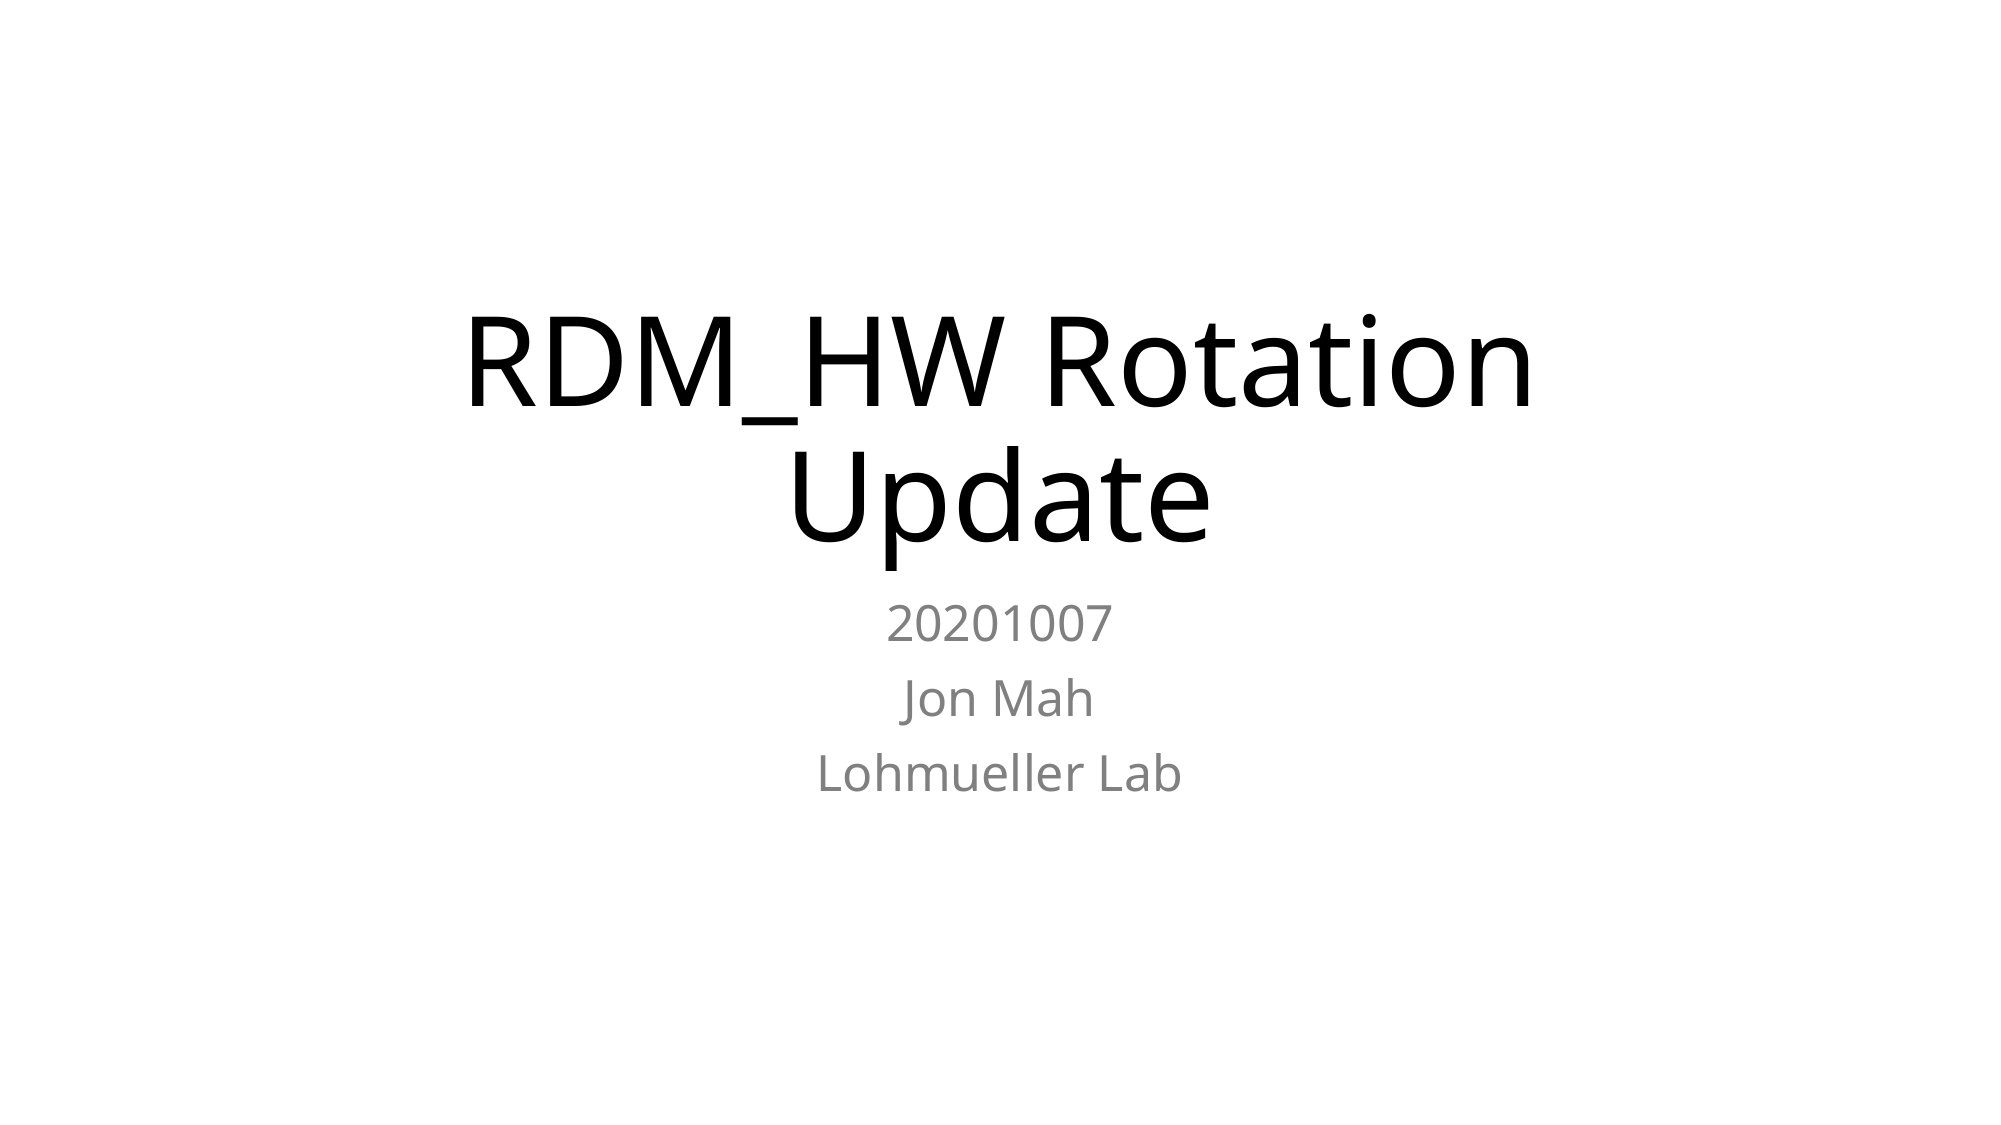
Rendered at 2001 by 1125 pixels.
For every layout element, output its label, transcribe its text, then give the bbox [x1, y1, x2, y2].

subtitle 20201007 Jon Mah Lohmueller Lab [249, 590, 1750, 863]
title RDM_HW Rotation Update [249, 184, 1750, 576]
